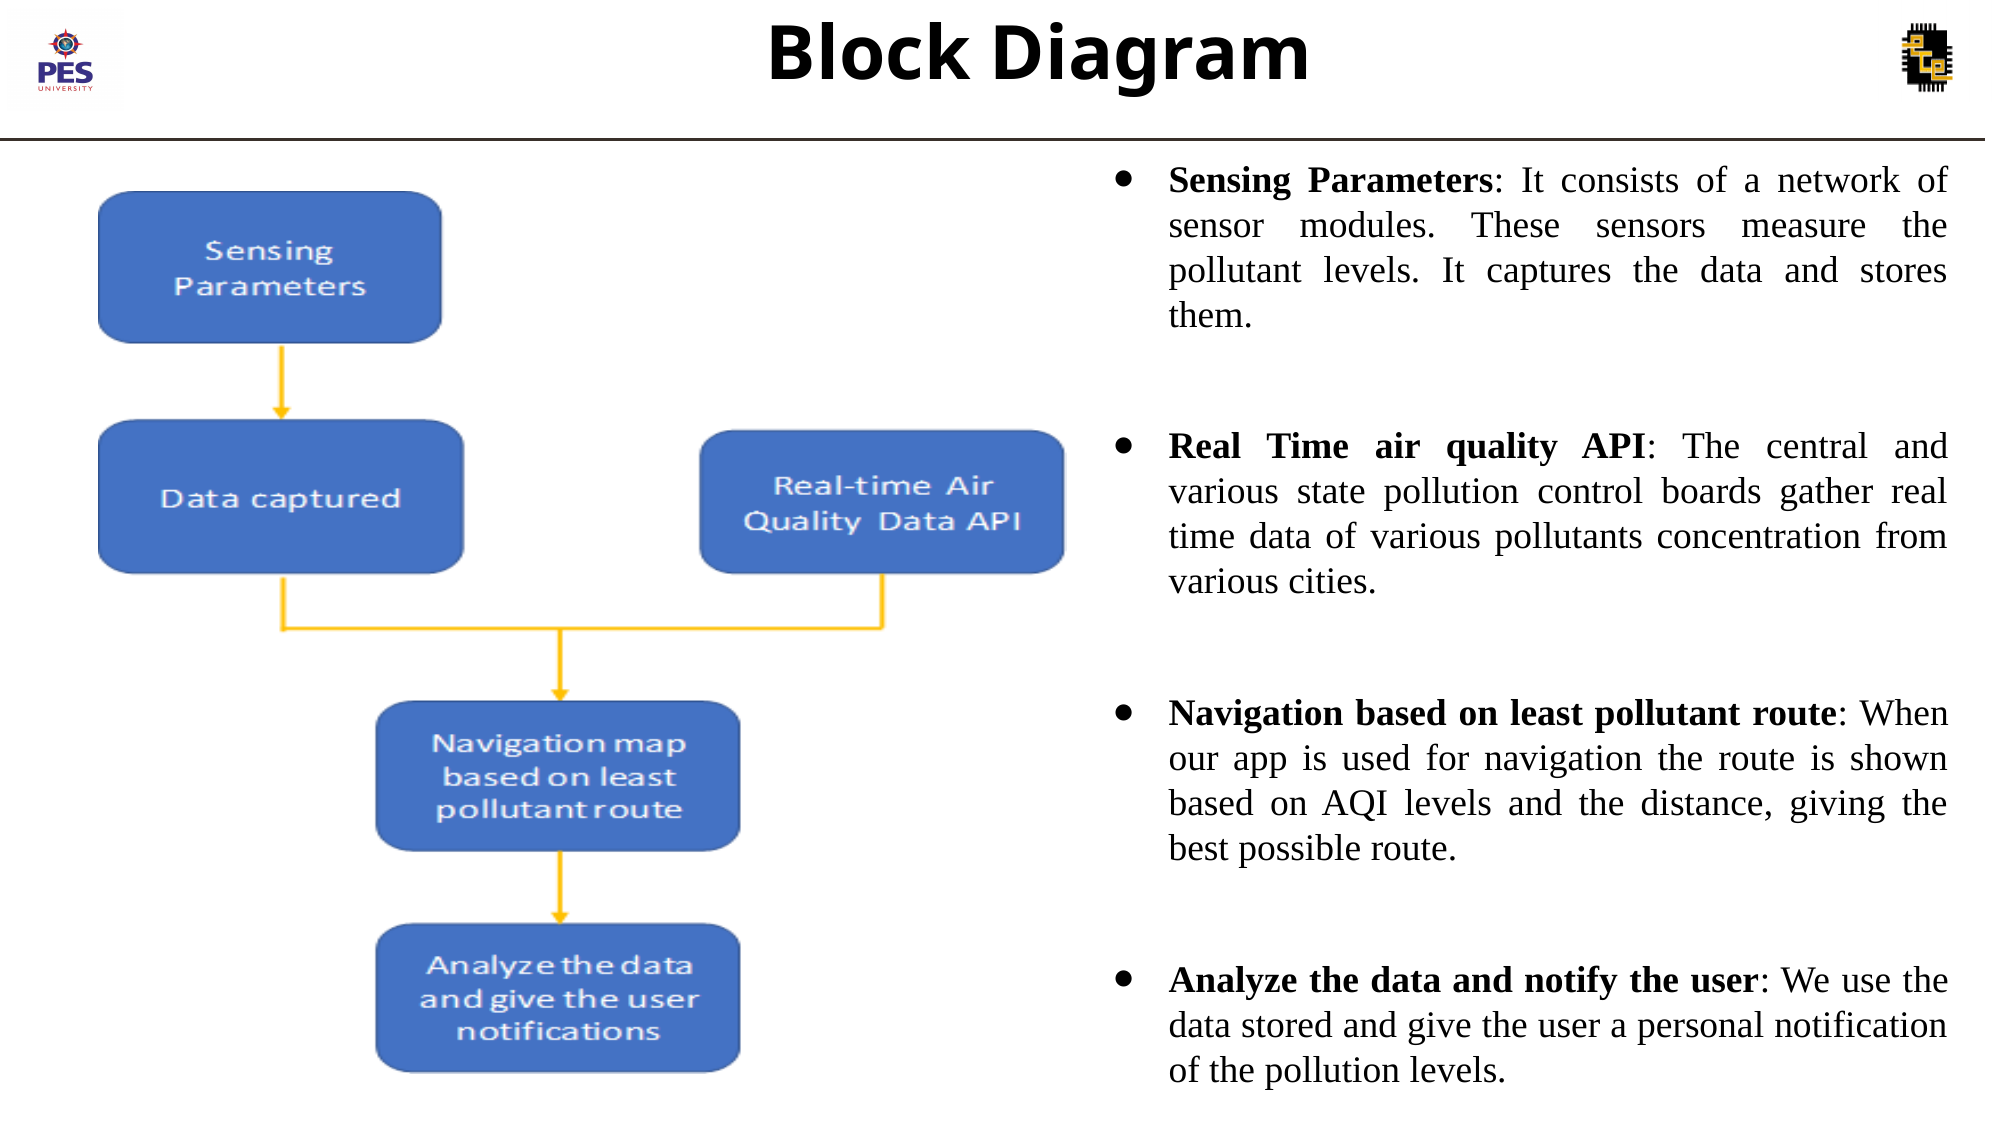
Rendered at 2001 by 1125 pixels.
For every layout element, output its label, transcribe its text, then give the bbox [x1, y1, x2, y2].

text_box Sensing Parameters: It consists of a network of sensor modules. These sensors measure the pollutant levels. It captures the data and stores them. Real Time air quality API: The central and various state pollution control boards gather real time data of various pollutants concentration from various cities. Navigation based on least pollutant route: When our app is used for navigation the route is shown based on AQI levels and the distance, giving the best possible route. Analyze the data and notify the user: We use the data stored and give the user a personal notification of the pollution levels. [1078, 151, 1964, 1109]
text_box Block Diagram [210, 0, 1868, 123]
picture [1856, 0, 1993, 103]
picture [98, 191, 1067, 1075]
picture [7, 8, 124, 111]
